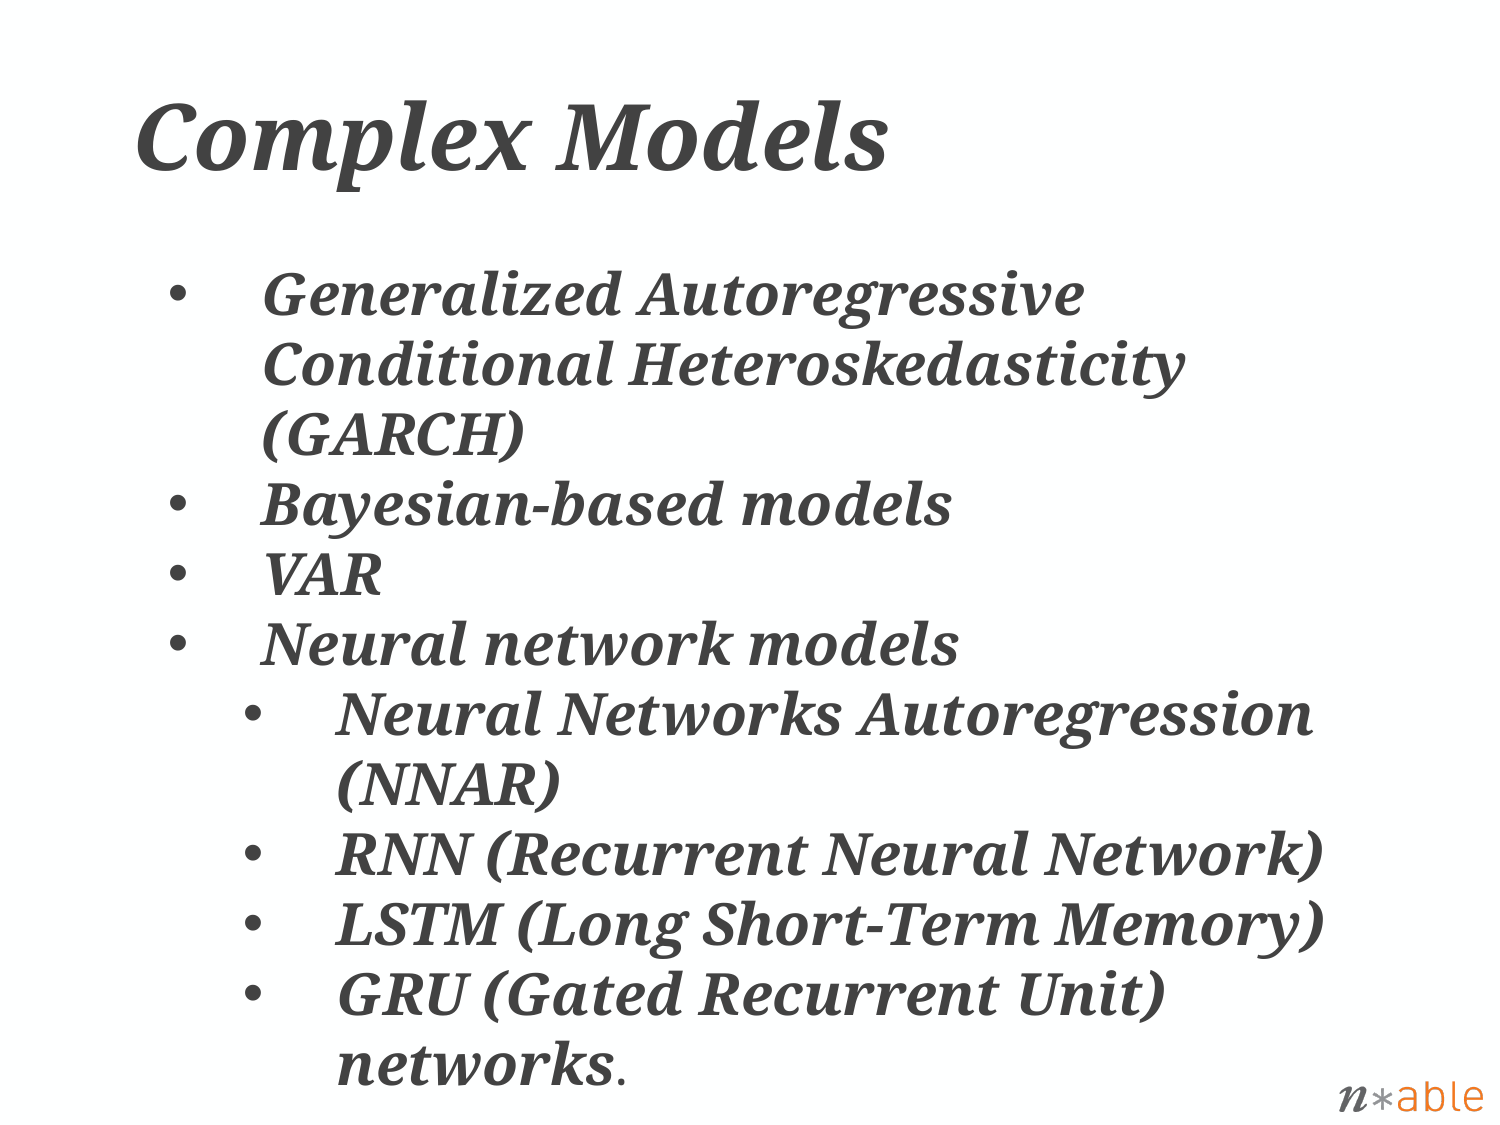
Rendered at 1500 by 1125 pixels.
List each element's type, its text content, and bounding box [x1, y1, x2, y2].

picture [1339, 1081, 1483, 1112]
text_box Generalized Autoregressive Conditional Heteroskedasticity (GARCH) Bayesian-based models VAR Neural network models Neural Networks Autoregression (NNAR) RNN (Recurrent Neural Network) LSTM (Long Short-Term Memory) GRU (Gated Recurrent Unit) networks. [153, 249, 1444, 1105]
title Complex Models [117, 32, 1412, 250]
